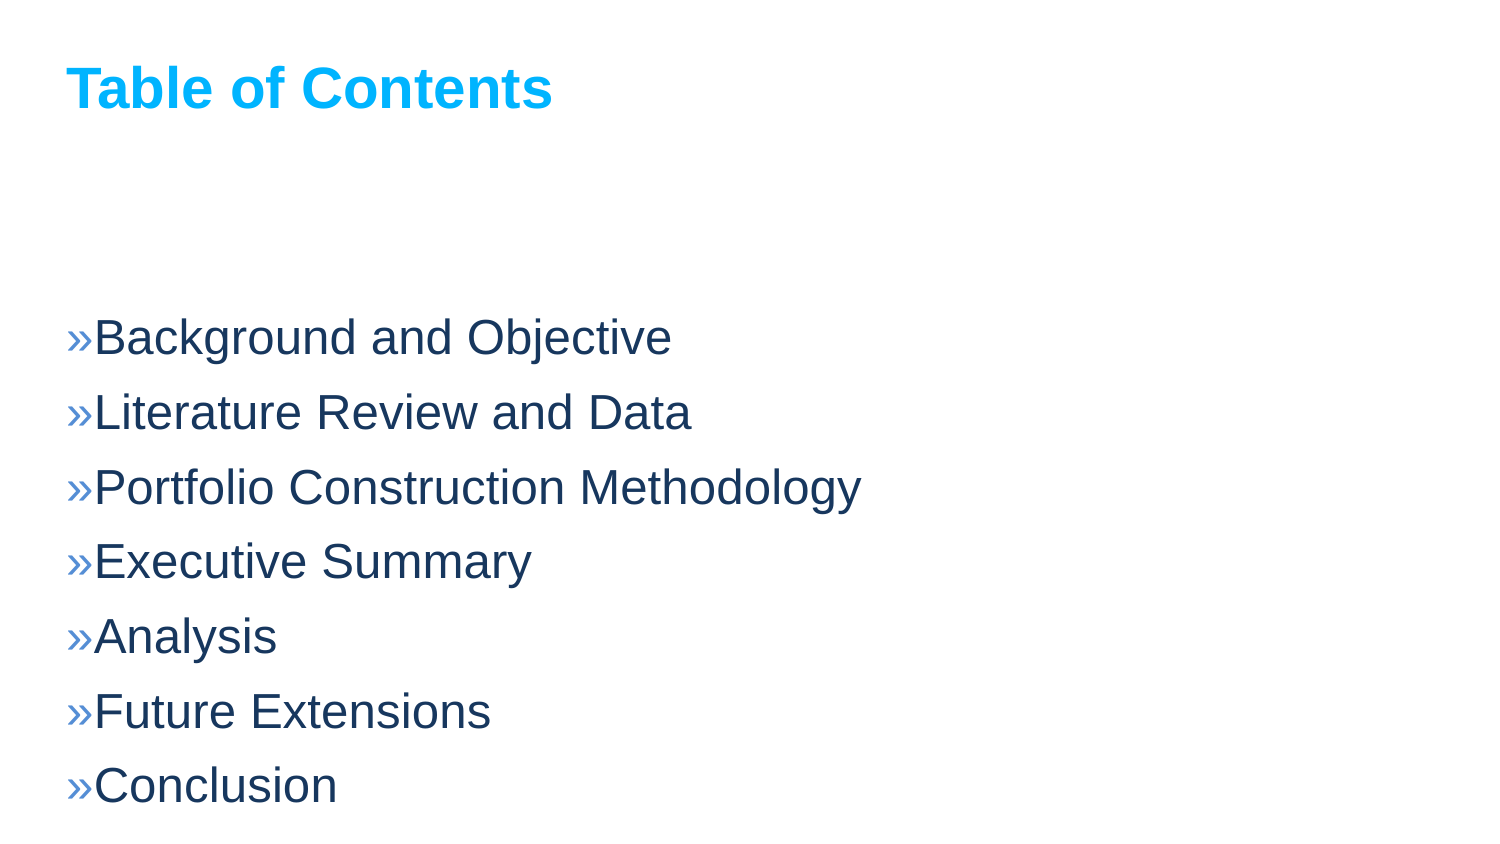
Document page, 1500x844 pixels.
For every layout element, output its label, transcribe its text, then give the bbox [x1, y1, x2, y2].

title »Background and Objective »Literature Review and Data »Portfolio Construction Methodology »Executive Summary »Analysis »Future Extensions »Conclusion [51, 287, 1449, 834]
text_box Table of Contents [51, 34, 601, 135]
